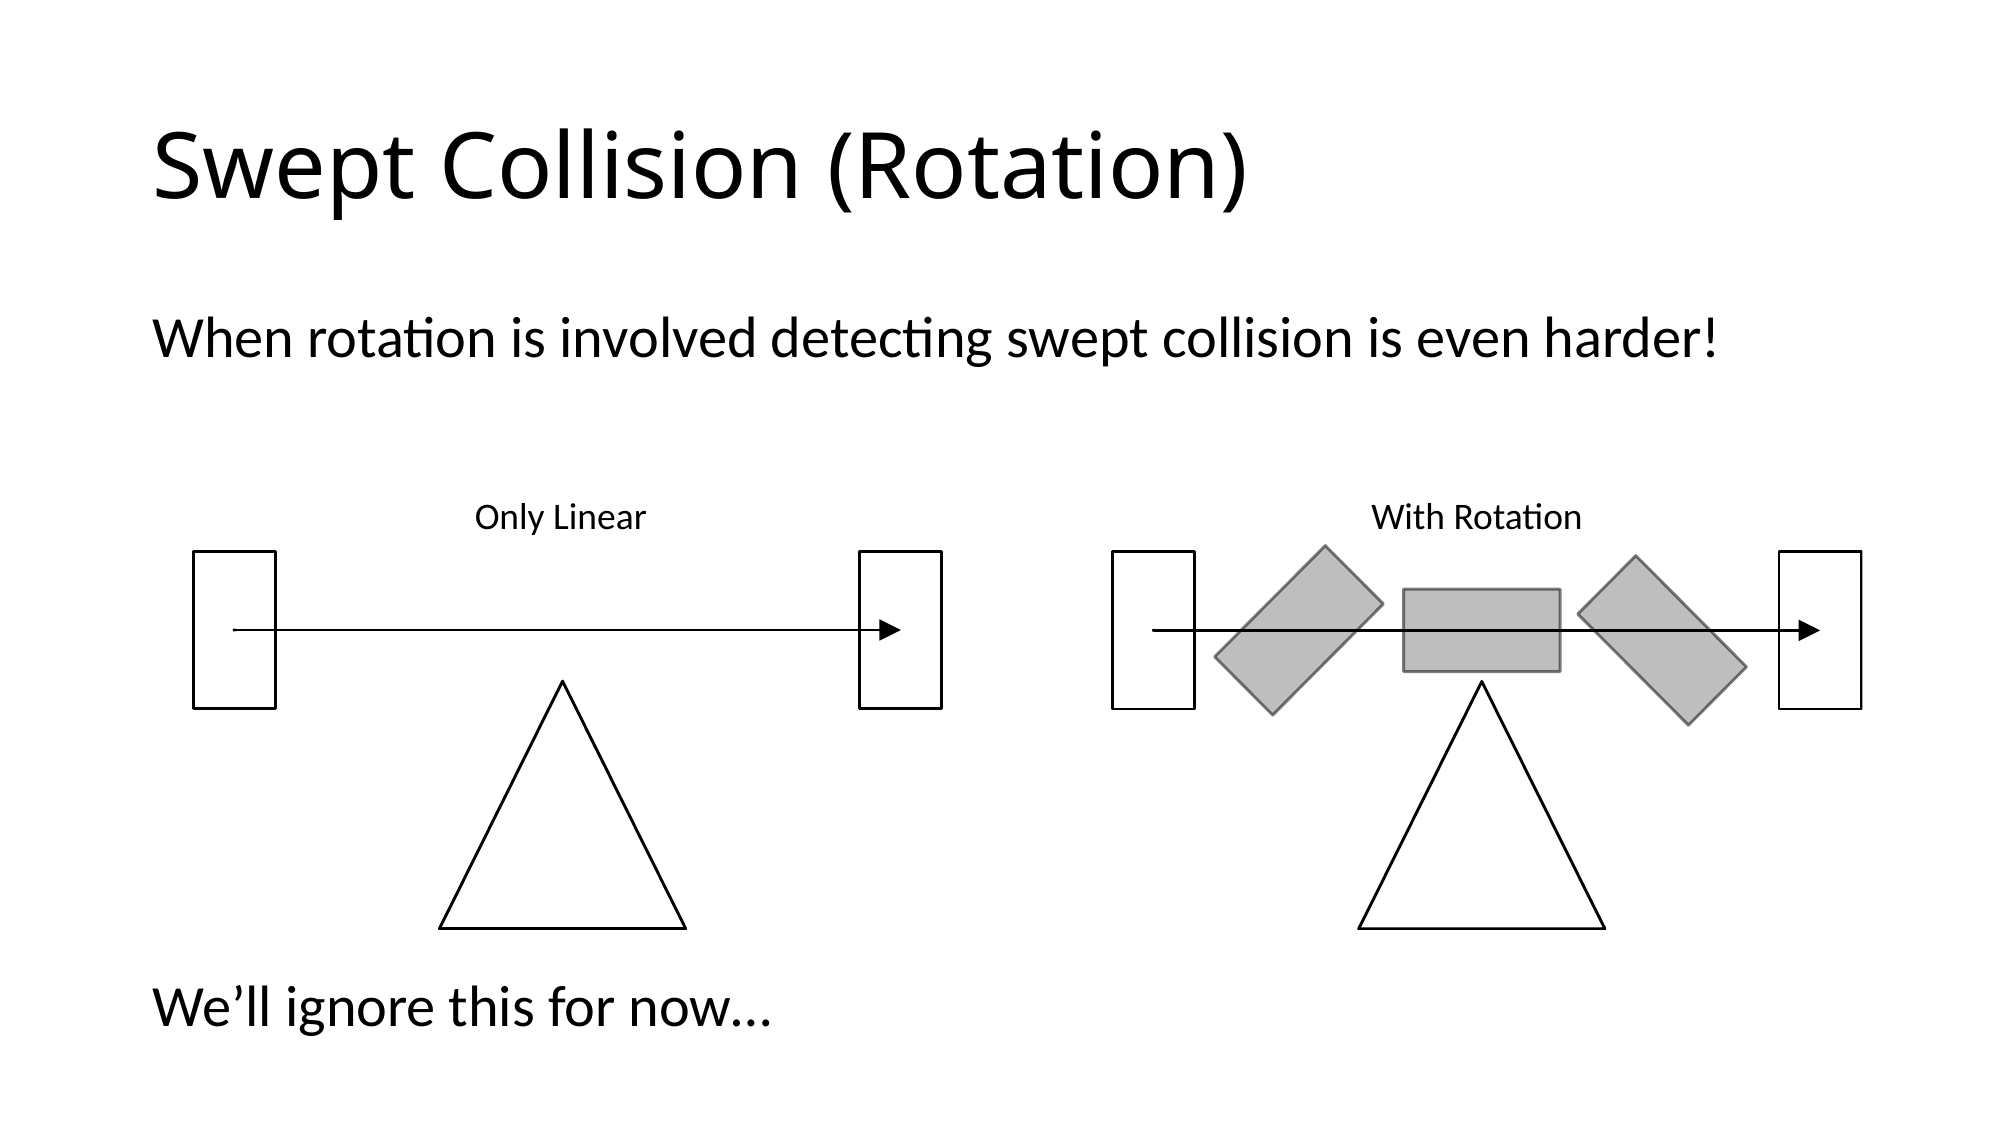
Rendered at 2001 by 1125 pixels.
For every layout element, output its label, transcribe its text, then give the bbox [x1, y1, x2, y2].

list When rotation is involved detecting swept collision is even harder! We’ll ignore this for now… [137, 299, 1863, 1084]
text_box Only Linear [460, 484, 671, 545]
picture [187, 545, 944, 930]
picture [1106, 539, 1863, 930]
text_box With Rotation [1356, 484, 1613, 539]
title Swept Collision (Rotation) [137, 59, 1863, 278]
